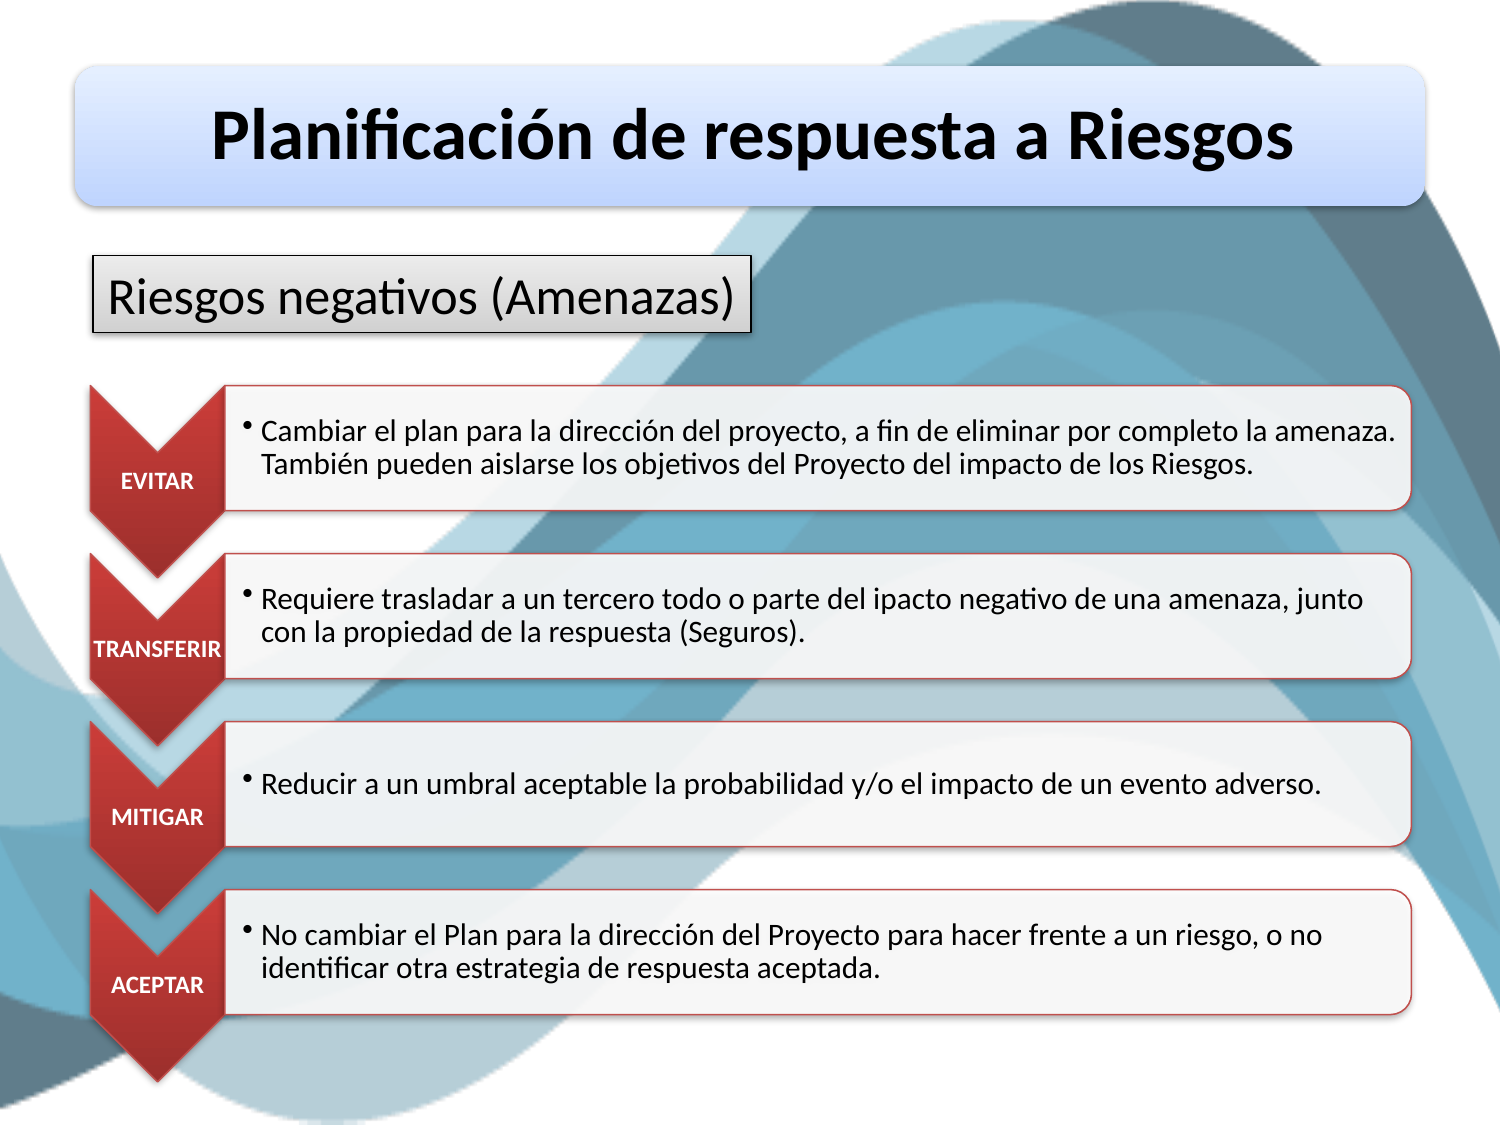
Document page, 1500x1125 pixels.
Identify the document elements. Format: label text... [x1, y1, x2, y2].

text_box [90, 385, 1412, 1083]
text_box Riesgos negativos (Amenazas) [92, 255, 752, 333]
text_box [74, 66, 1426, 209]
